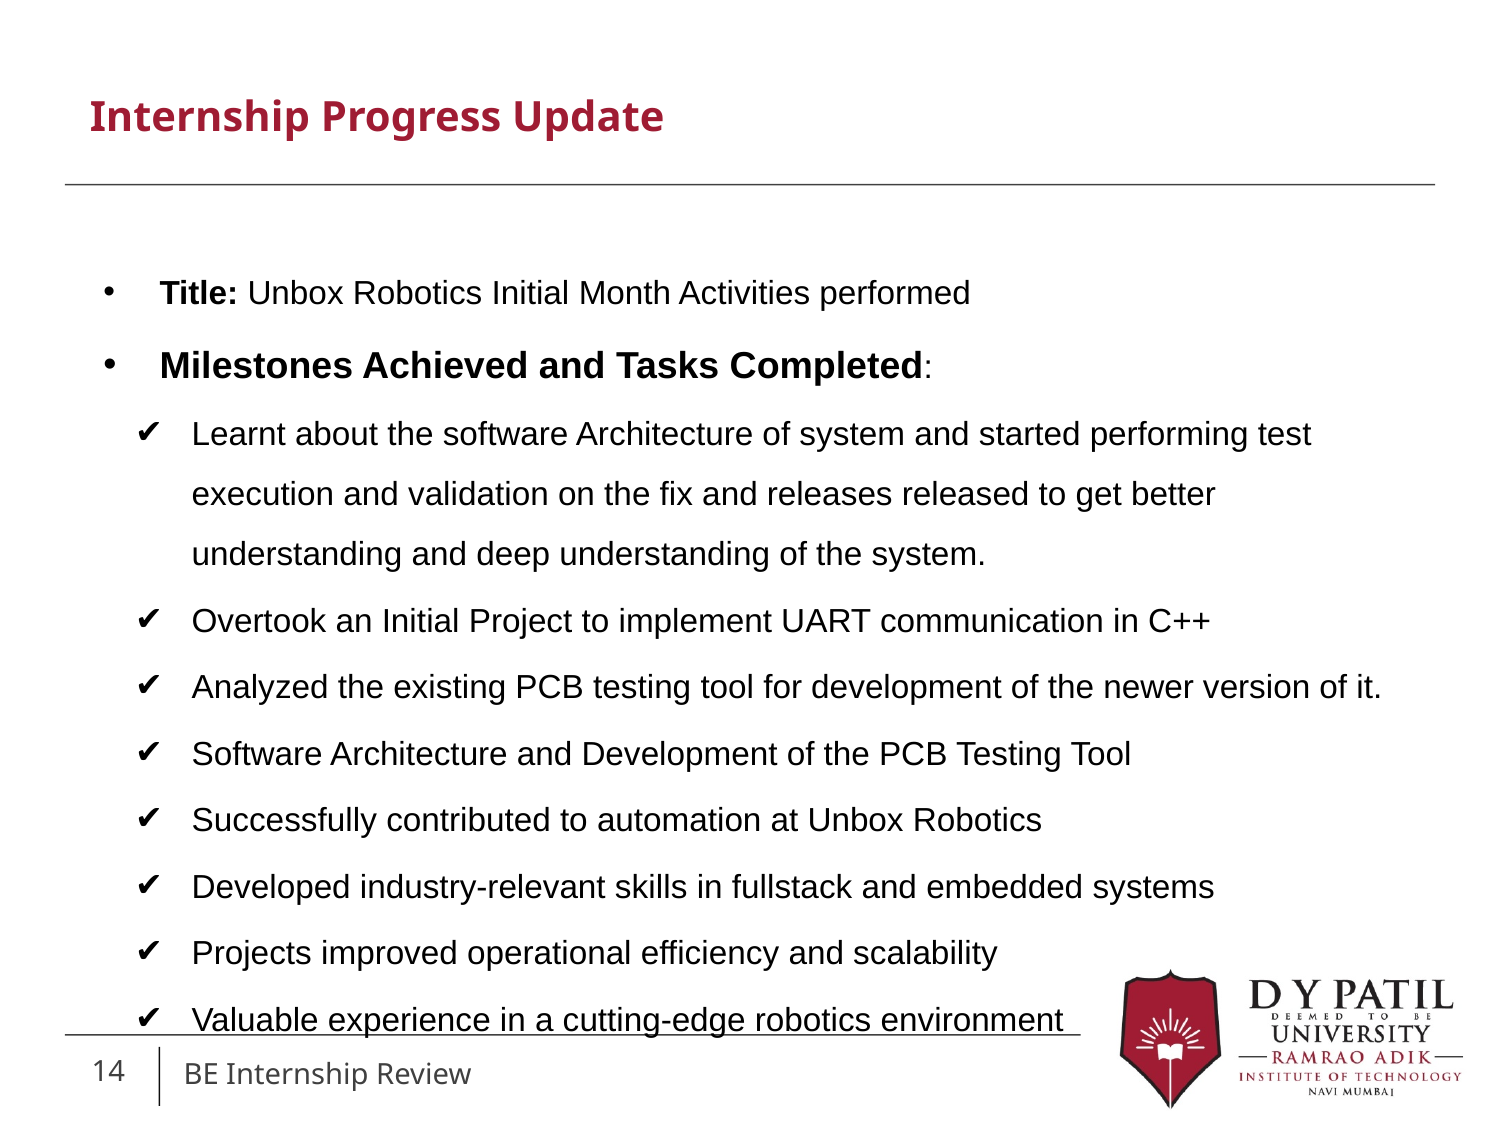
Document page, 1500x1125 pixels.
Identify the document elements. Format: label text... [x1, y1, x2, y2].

footer BE Internship Review [168, 1042, 644, 1103]
title Internship Progress Update [75, 45, 1425, 185]
picture [1094, 948, 1500, 1125]
slide_number 14 [76, 1042, 155, 1103]
list Title: Unbox Robotics Initial Month Activities performed Milestones Achieved and Tasks Completed: Learnt about the software Architecture of system and started performing test execution and validation on the fix and releases released to get better understanding and deep understanding of the system. Overtook an Initial Project to implement UART communication in C++ Analyzed the existing PCB testing tool for development of the newer version of it. Software Architecture and Development of the PCB Testing Tool Successfully contributed to automation at Unbox Robotics Developed industry-relevant skills in fullstack and embedded systems Projects improved operational efficiency and scalability Valuable experience in a cutting-edge robotics environment [88, 243, 1412, 905]
